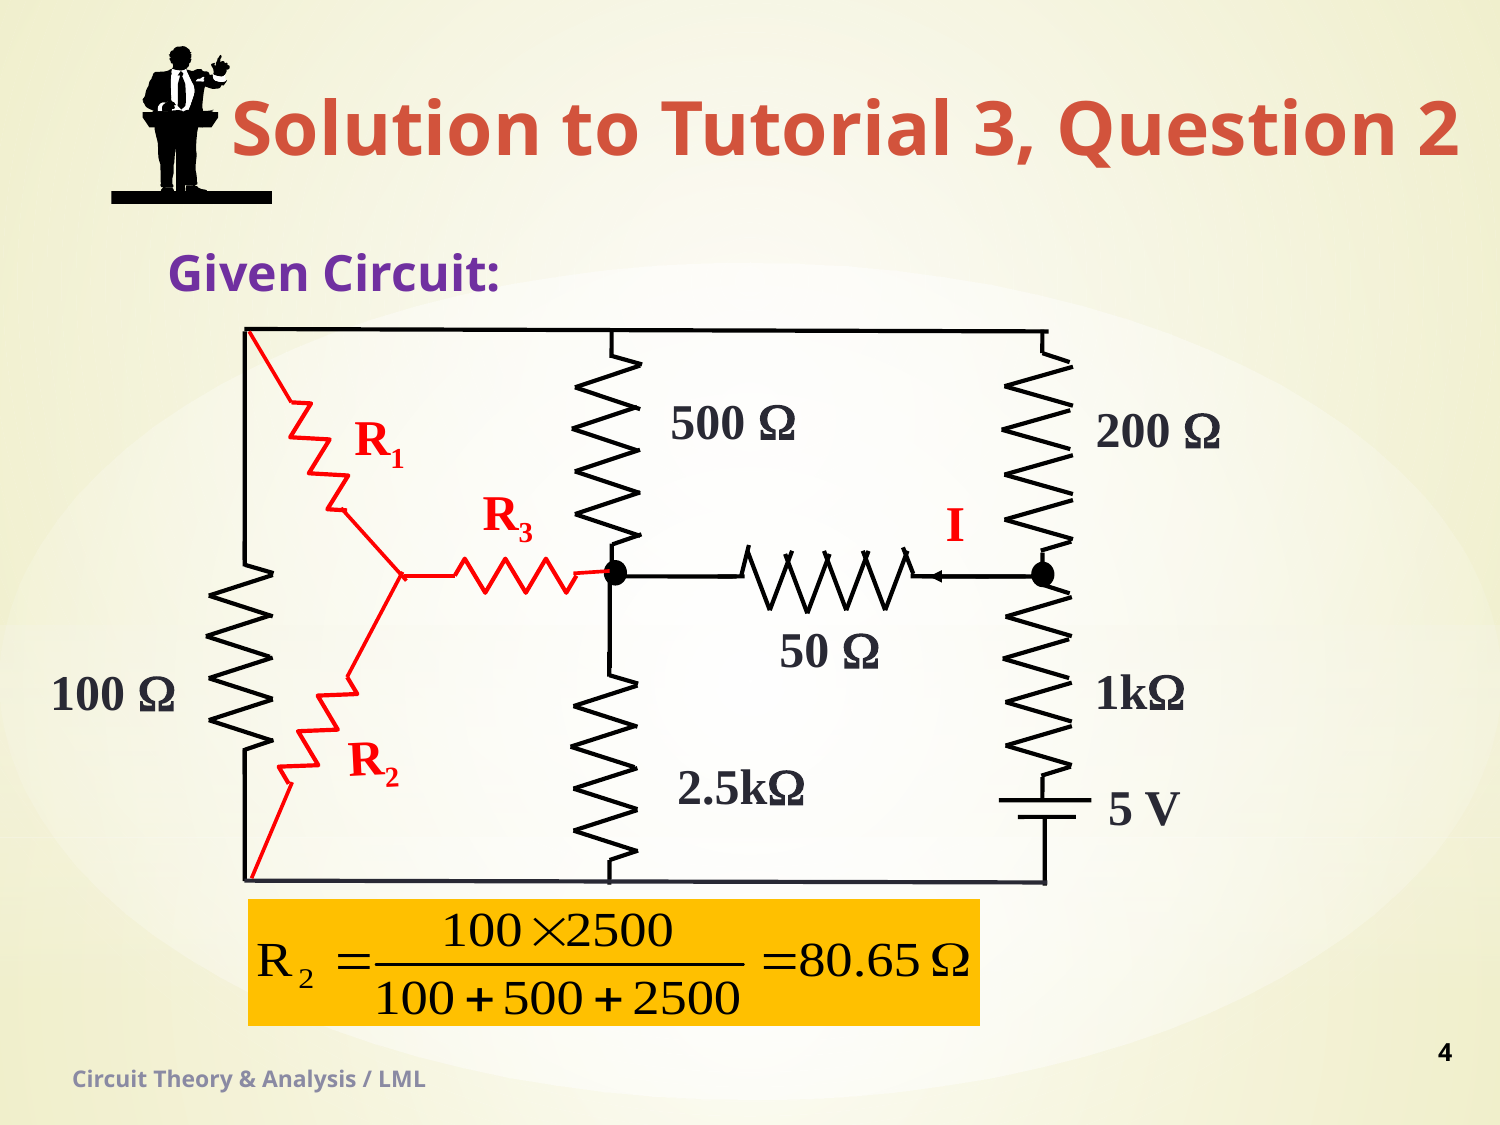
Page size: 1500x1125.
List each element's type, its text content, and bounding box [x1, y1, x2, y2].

text_box [929, 570, 999, 583]
text_box 50 W [862, 617, 907, 699]
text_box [110, 45, 273, 205]
text_box Given Circuit: [153, 233, 562, 309]
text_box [224, 358, 519, 508]
text_box 50 W [752, 617, 791, 699]
text_box [614, 578, 624, 584]
text_box 5 V [1087, 775, 1202, 857]
text_box I [930, 491, 981, 569]
text_box 200 W [1075, 397, 1251, 479]
text_box Solution to Tutorial 3, Question 2 [274, 73, 1477, 211]
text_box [199, 676, 542, 821]
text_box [247, 898, 980, 1026]
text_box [403, 479, 610, 593]
text_box 1kW [1075, 659, 1208, 741]
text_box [570, 651, 639, 885]
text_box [790, 473, 865, 690]
footer Circuit Theory & Analysis / LML [57, 1048, 607, 1108]
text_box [1005, 560, 1070, 802]
text_box 100 W [20, 660, 199, 738]
text_box 500 W [646, 389, 826, 471]
slide_number 4 [1167, 1023, 1468, 1083]
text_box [1005, 327, 1070, 559]
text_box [205, 541, 274, 674]
text_box 2.5kW [644, 754, 838, 836]
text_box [570, 331, 643, 570]
